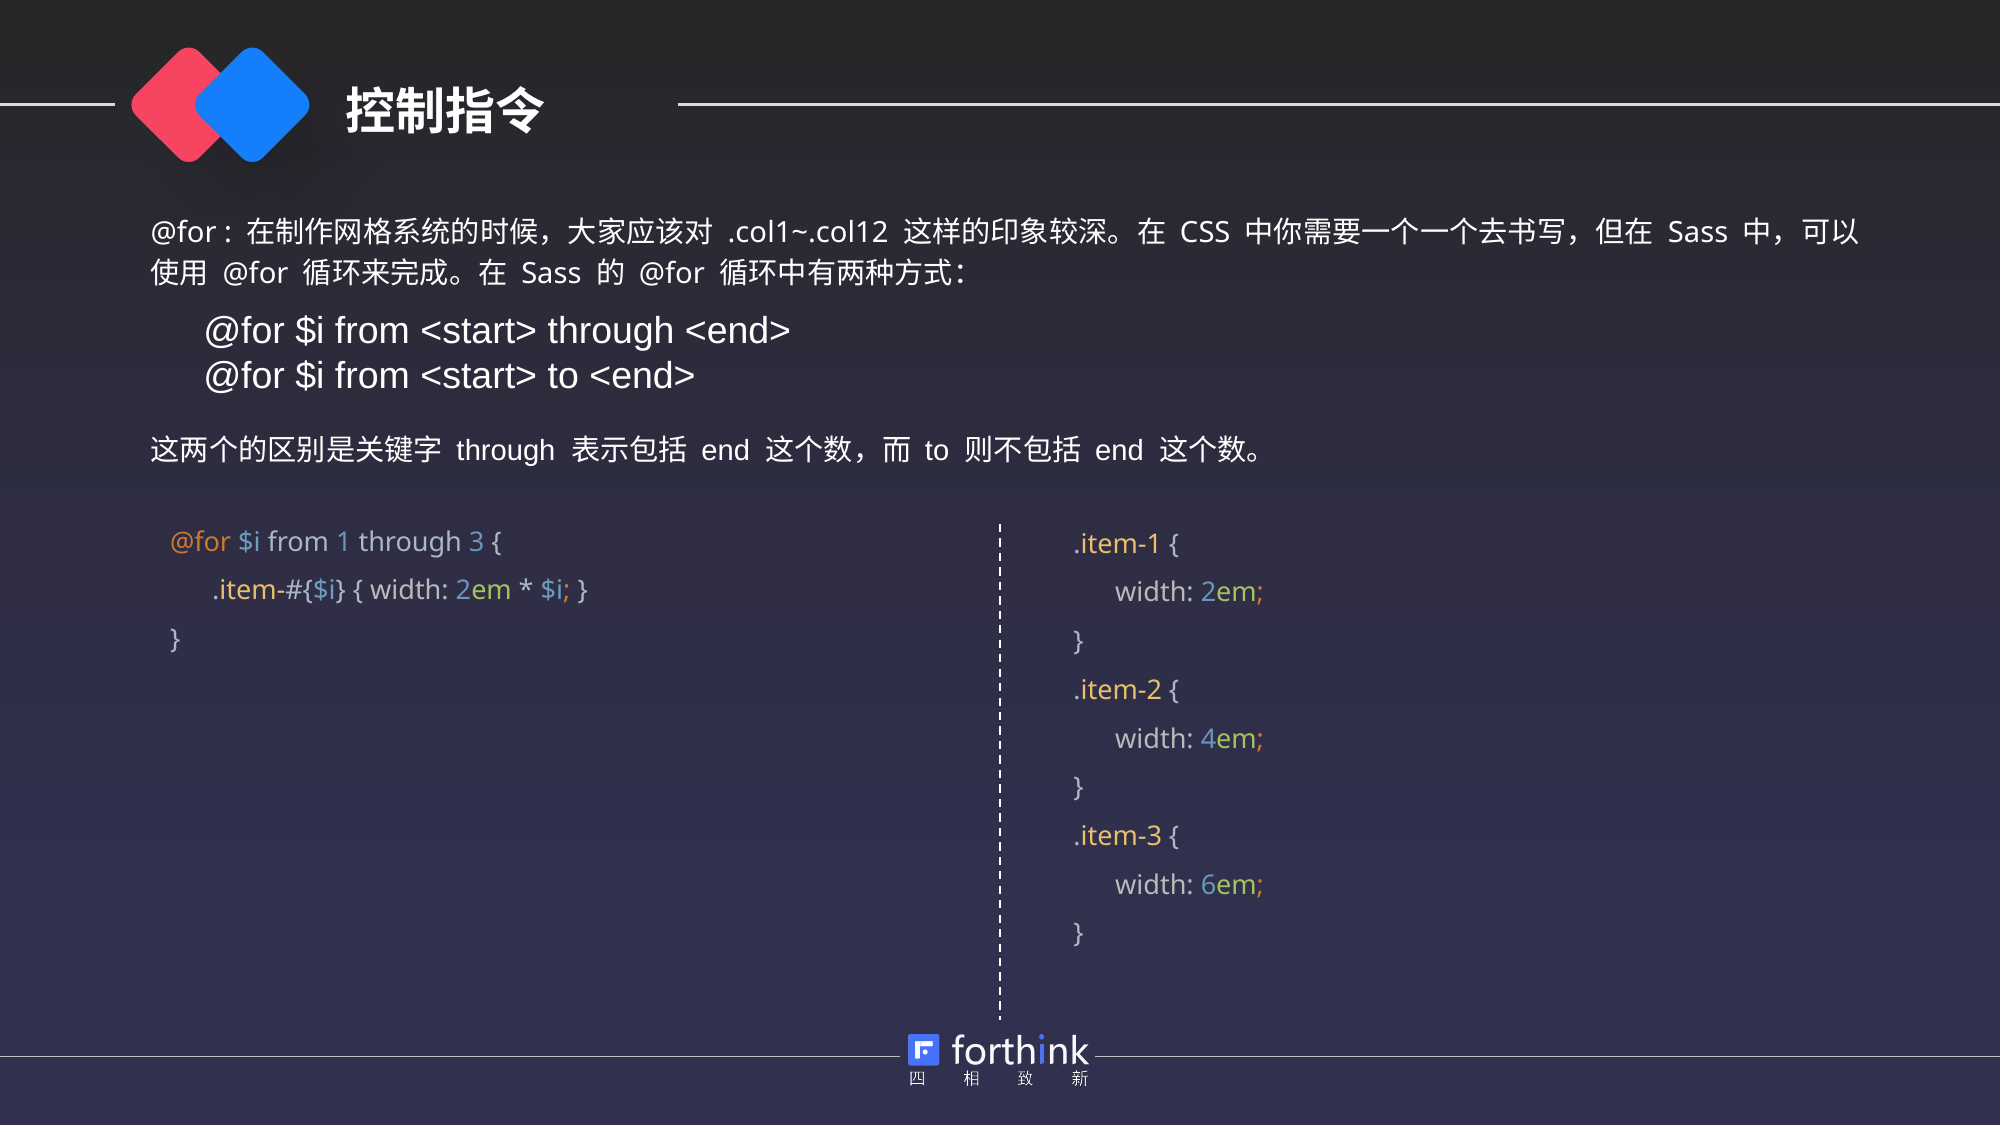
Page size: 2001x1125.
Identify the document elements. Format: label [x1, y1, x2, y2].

text_box [143, 59, 297, 150]
picture [0, 0, 2000, 1125]
